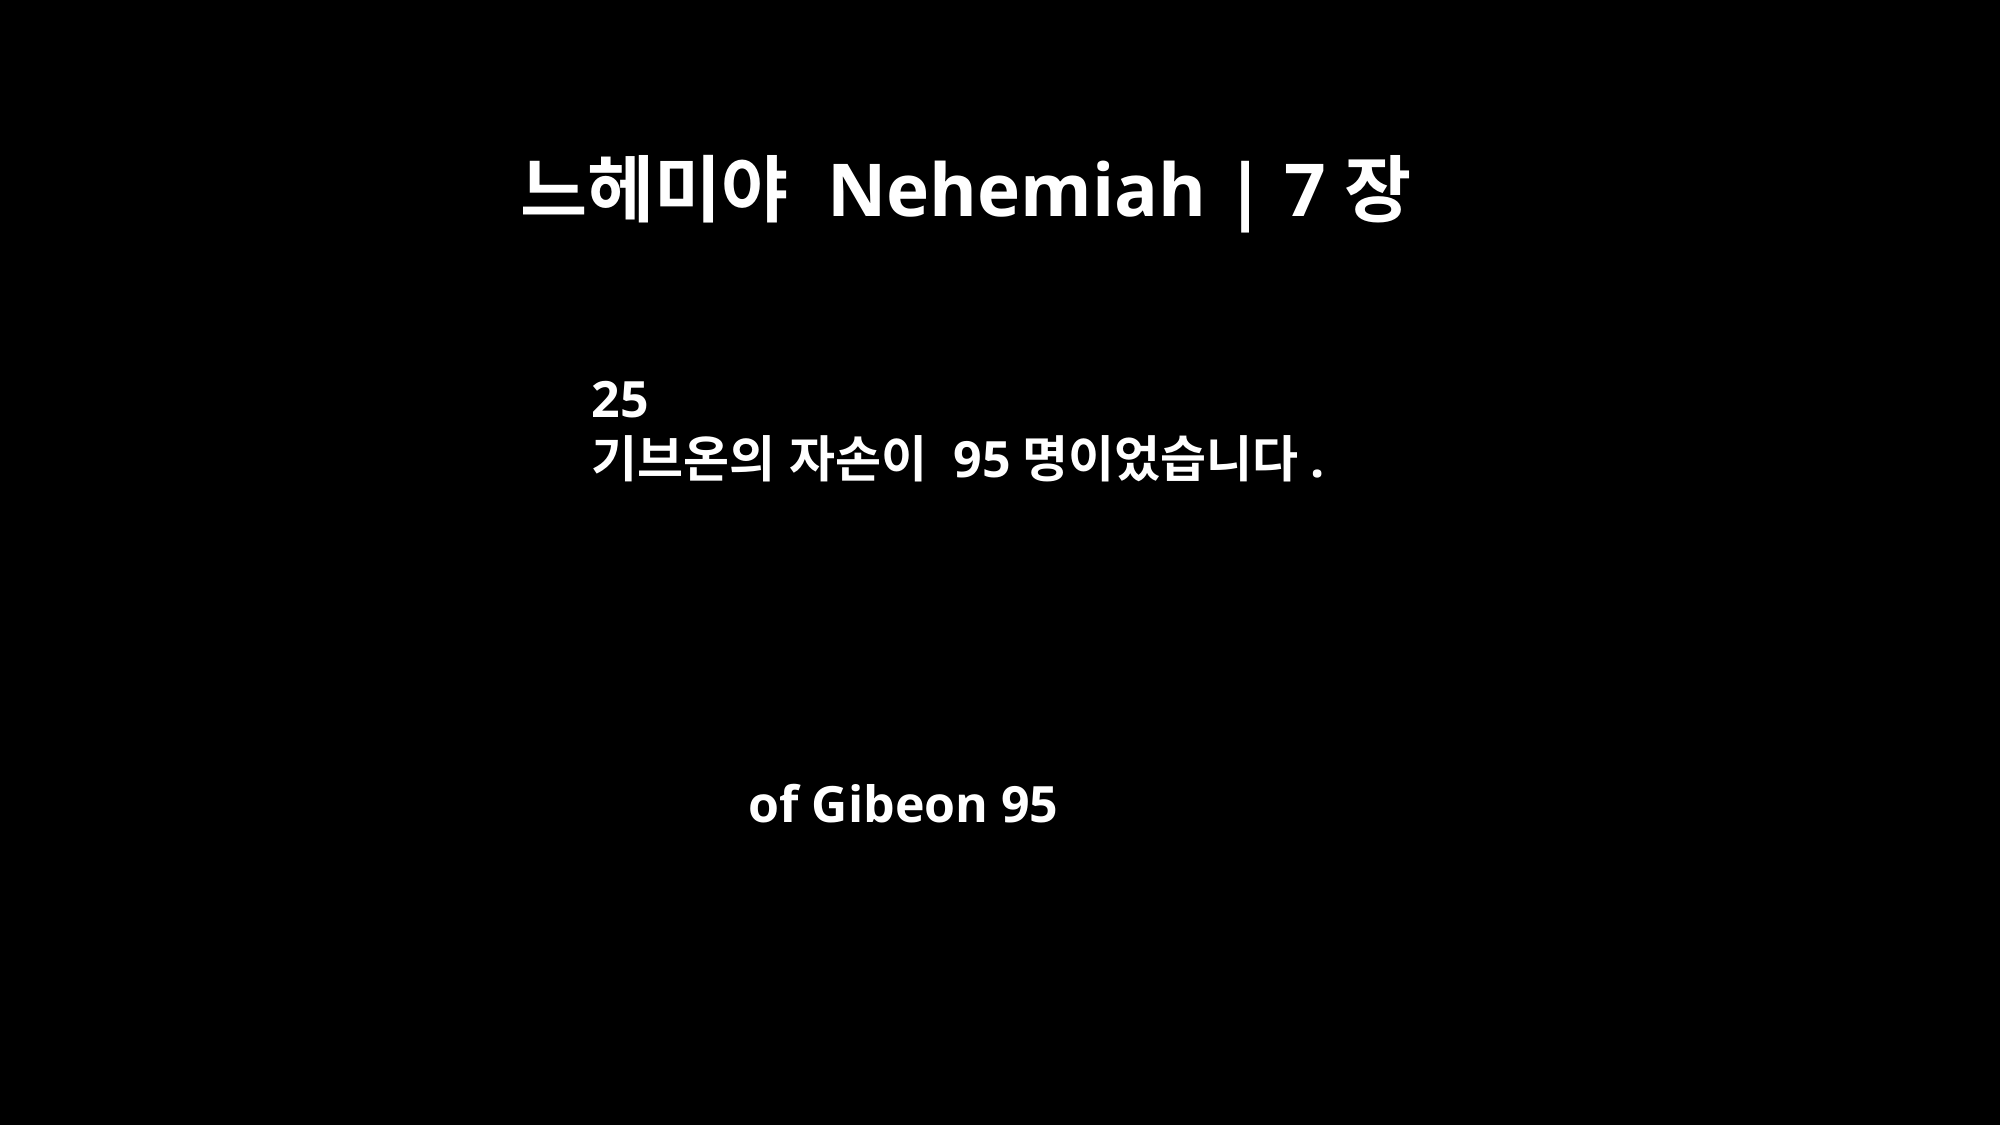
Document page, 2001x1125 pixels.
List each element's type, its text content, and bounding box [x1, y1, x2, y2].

text_box 25 기브온의 자손이 95명이었습니다. [576, 359, 1340, 495]
text_box 느헤미야 Nehemiah | 7장 [505, 136, 1427, 239]
text_box of Gibeon 95 [733, 764, 1074, 840]
